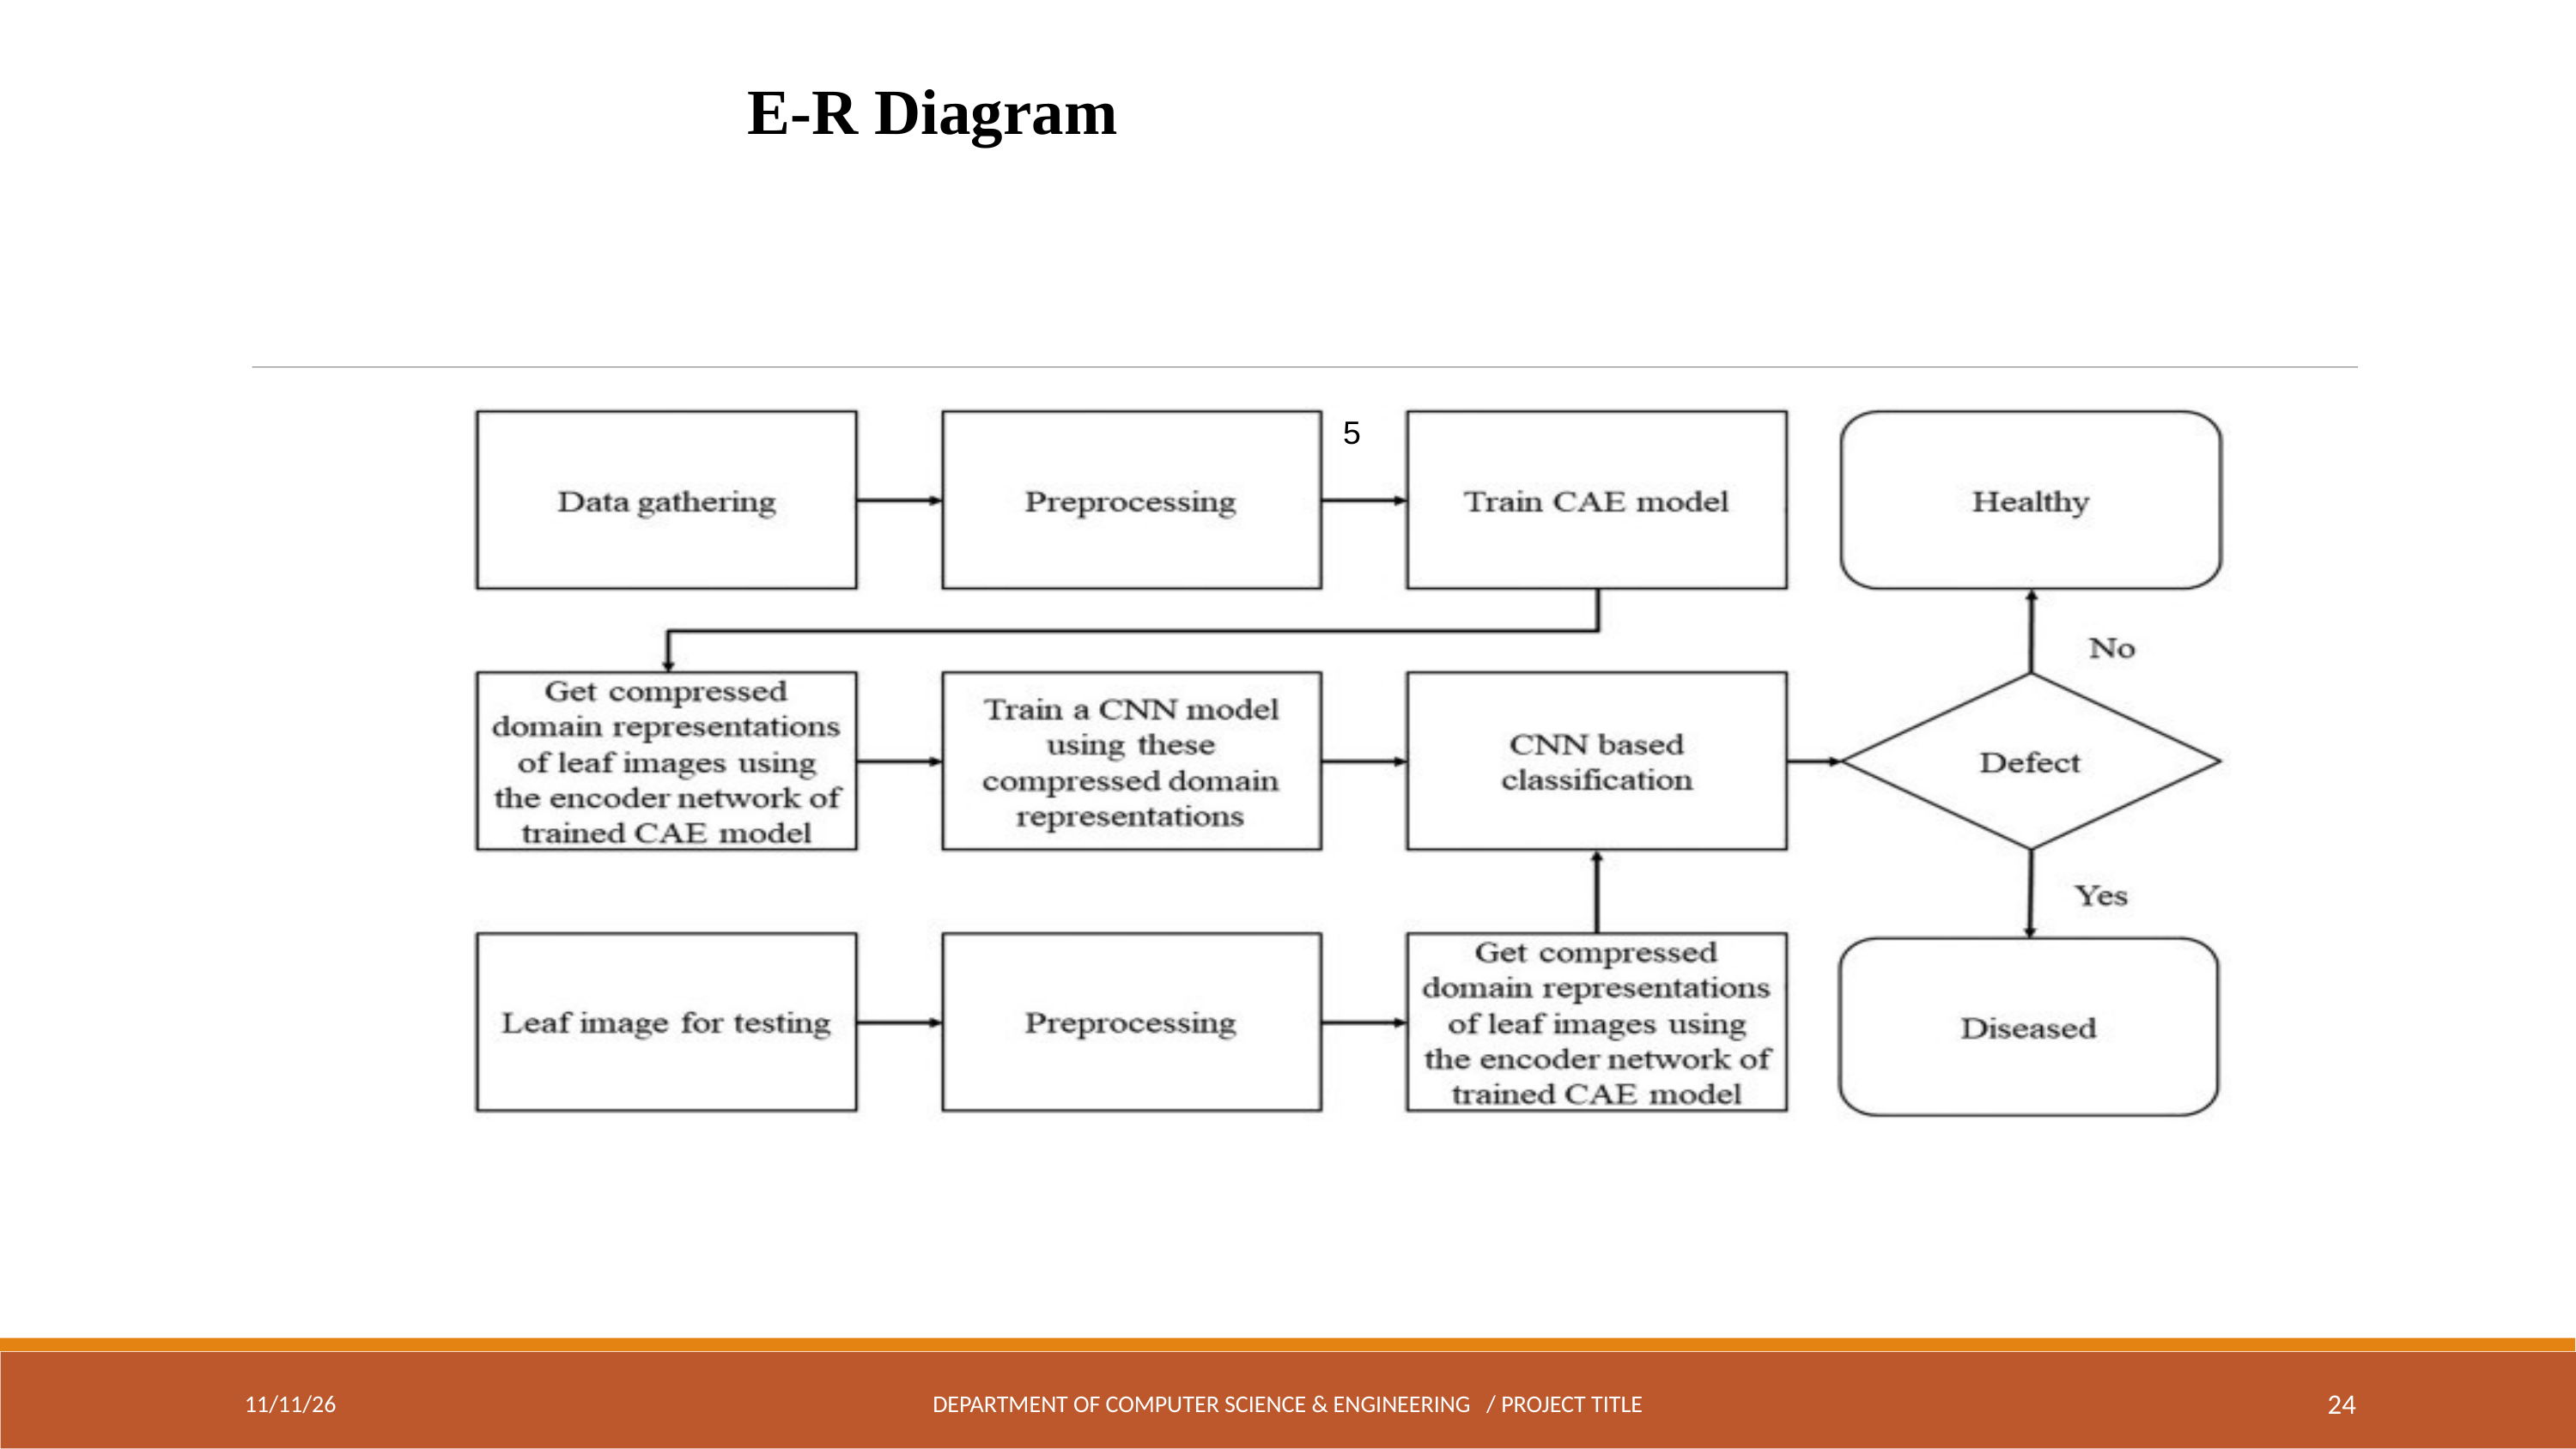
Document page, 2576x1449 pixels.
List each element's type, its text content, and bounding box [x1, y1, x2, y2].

text_box 5 [472, 405, 2232, 1127]
text_box E-R Diagram [734, 63, 1131, 154]
slide_number <number> [2092, 1364, 2369, 1442]
footer DEPARTMENT OF COMPUTER SCIENCE & ENGINEERING / PROJECT TITLE [779, 1364, 1798, 1442]
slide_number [232, 1364, 755, 1442]
